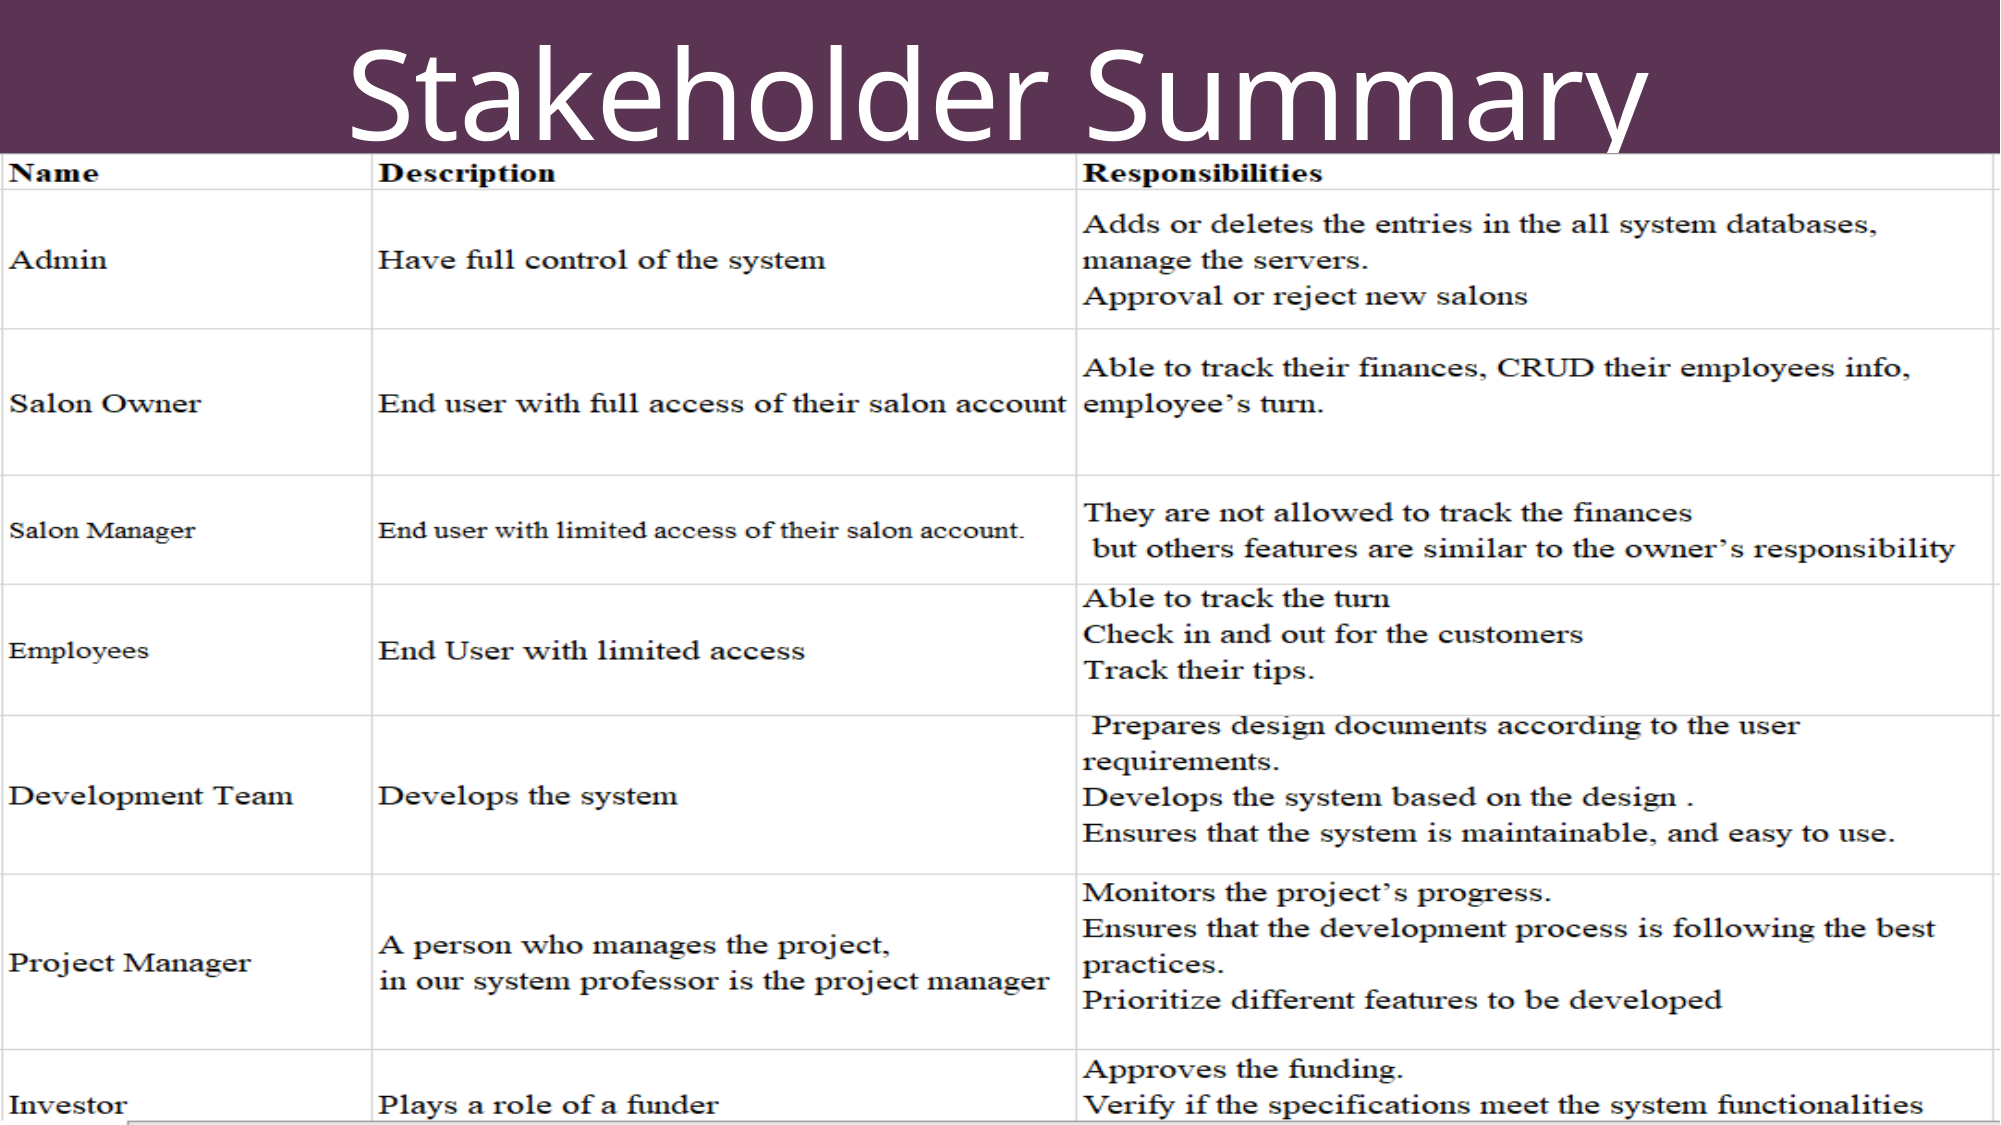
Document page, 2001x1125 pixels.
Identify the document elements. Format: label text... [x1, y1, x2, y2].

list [0, 153, 2000, 1125]
title Stakeholder Summary [118, 15, 1878, 153]
